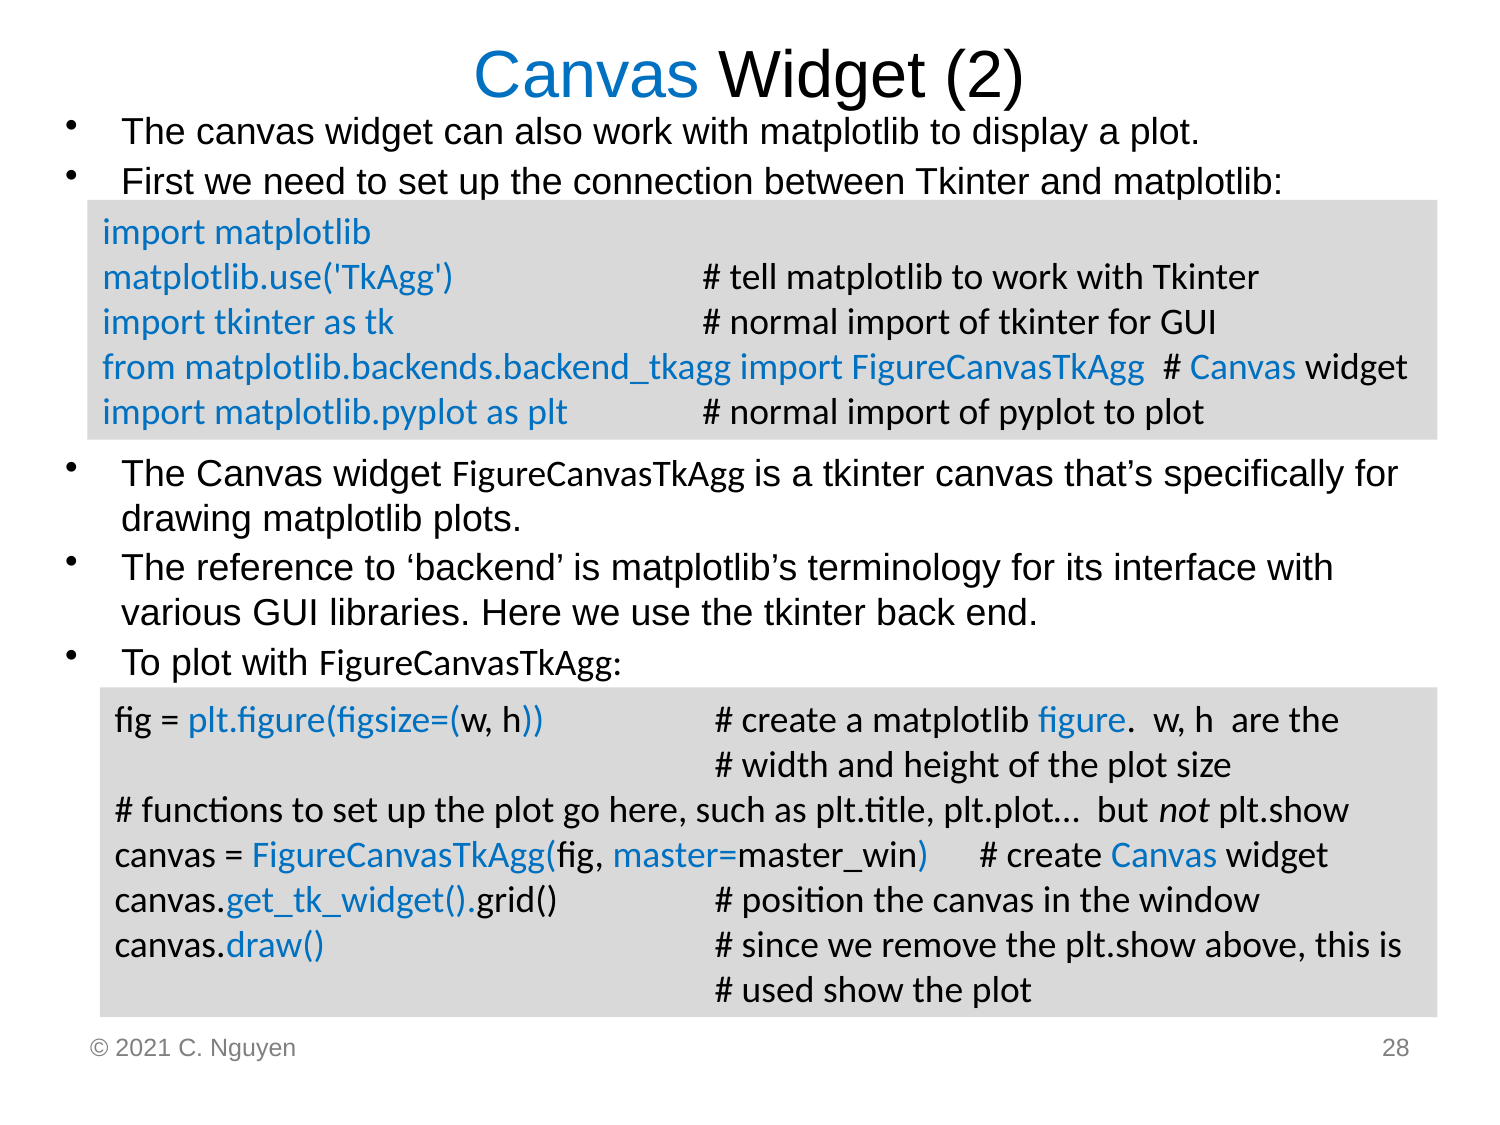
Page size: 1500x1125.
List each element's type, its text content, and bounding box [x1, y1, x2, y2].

list The canvas widget can also work with matplotlib to display a plot. First we need to set up the connection between Tkinter and matplotlib: The Canvas widget FigureCanvasTkAgg is a tkinter canvas that’s specifically for drawing matplotlib plots. The reference to ‘backend’ is matplotlib’s terminology for its interface with various GUI libraries. Here we use the tkinter back end. To plot with FigureCanvasTkAgg: [49, 99, 1426, 1051]
title Canvas Widget (2) [74, 12, 1426, 99]
slide_number © 2021 C. Nguyen [74, 1024, 426, 1103]
text_box fig = plt.figure(figsize=(w, h)) # create a matplotlib figure. w, h are the # width and height of the plot size # functions to set up the plot go here, such as plt.title, plt.plot… but not plt.show canvas = FigureCanvasTkAgg(fig, master=master_win) # create Canvas widget canvas.get_tk_widget().grid() # position the canvas in the window canvas.draw() # since we remove the plt.show above, this is # used show the plot [99, 687, 1438, 1018]
slide_number 28 [1074, 1024, 1426, 1103]
text_box import matplotlib matplotlib.use('TkAgg') # tell matplotlib to work with Tkinter import tkinter as tk # normal import of tkinter for GUI from matplotlib.backends.backend_tkagg import FigureCanvasTkAgg # Canvas widget import matplotlib.pyplot as plt # normal import of pyplot to plot [87, 199, 1438, 440]
